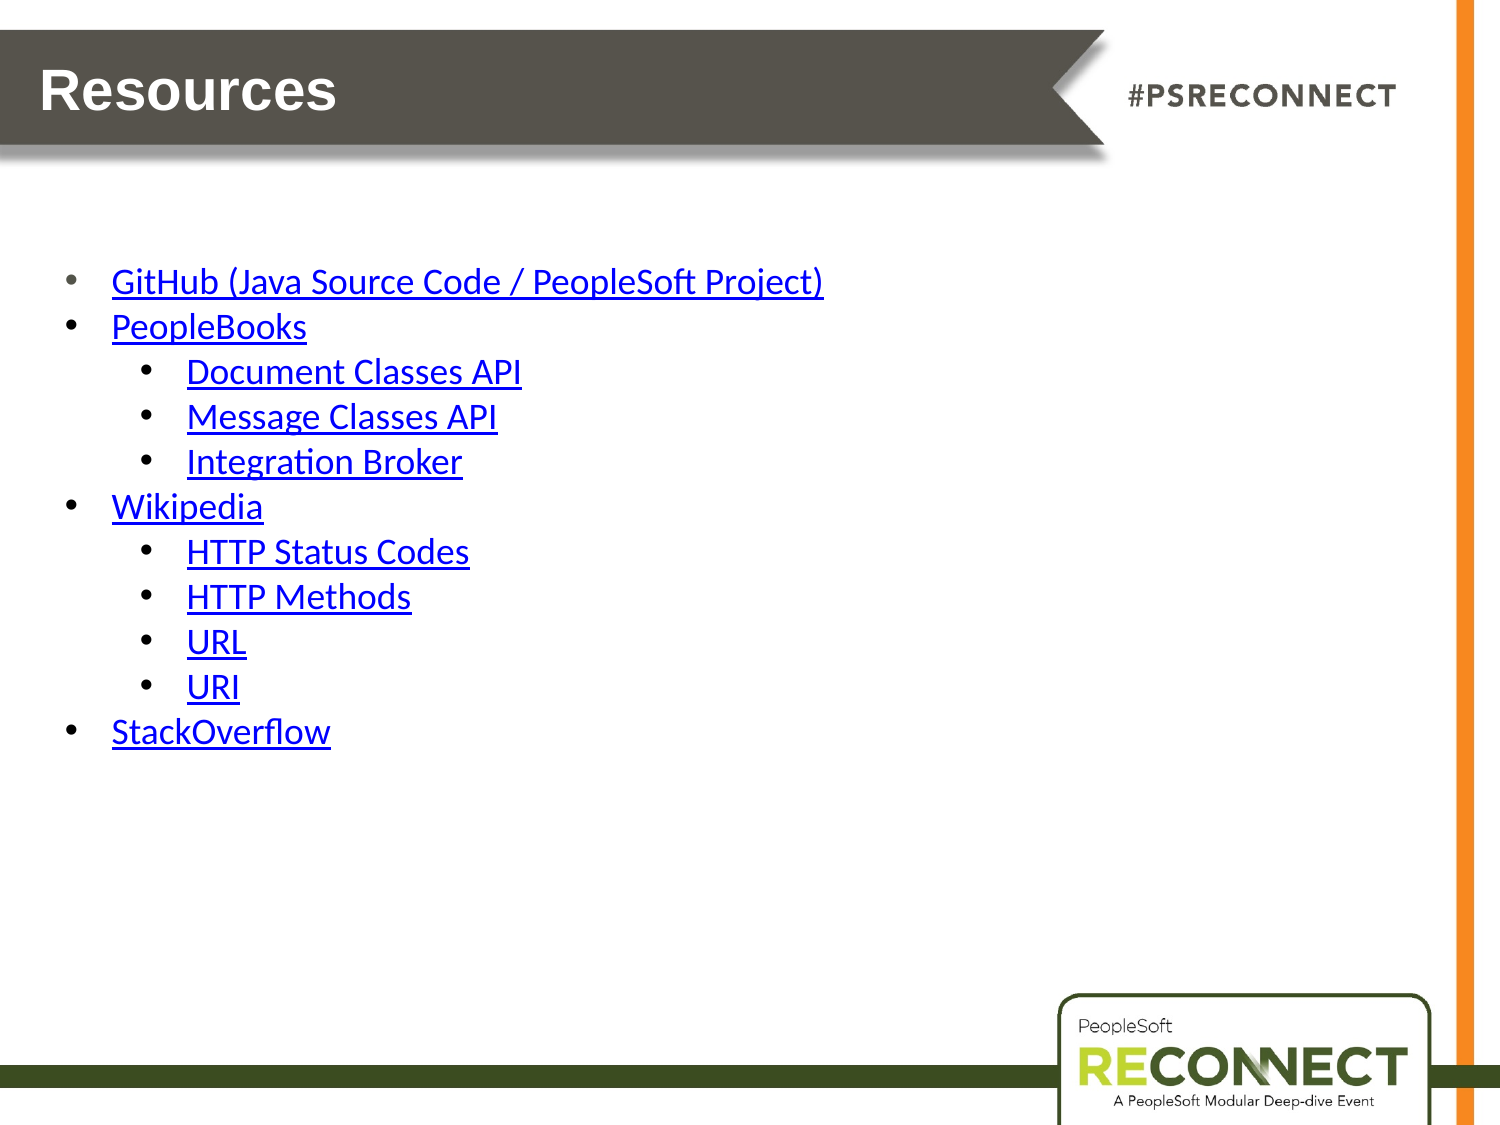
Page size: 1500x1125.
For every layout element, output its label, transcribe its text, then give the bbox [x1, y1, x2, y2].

text_box GitHub (Java Source Code / PeopleSoft Project) PeopleBooks Document Classes API Message Classes API Integration Broker Wikipedia HTTP Status Codes HTTP Methods URL URI StackOverflow [49, 249, 1263, 760]
text_box Resources [24, 44, 988, 133]
picture [0, 0, 1500, 1125]
